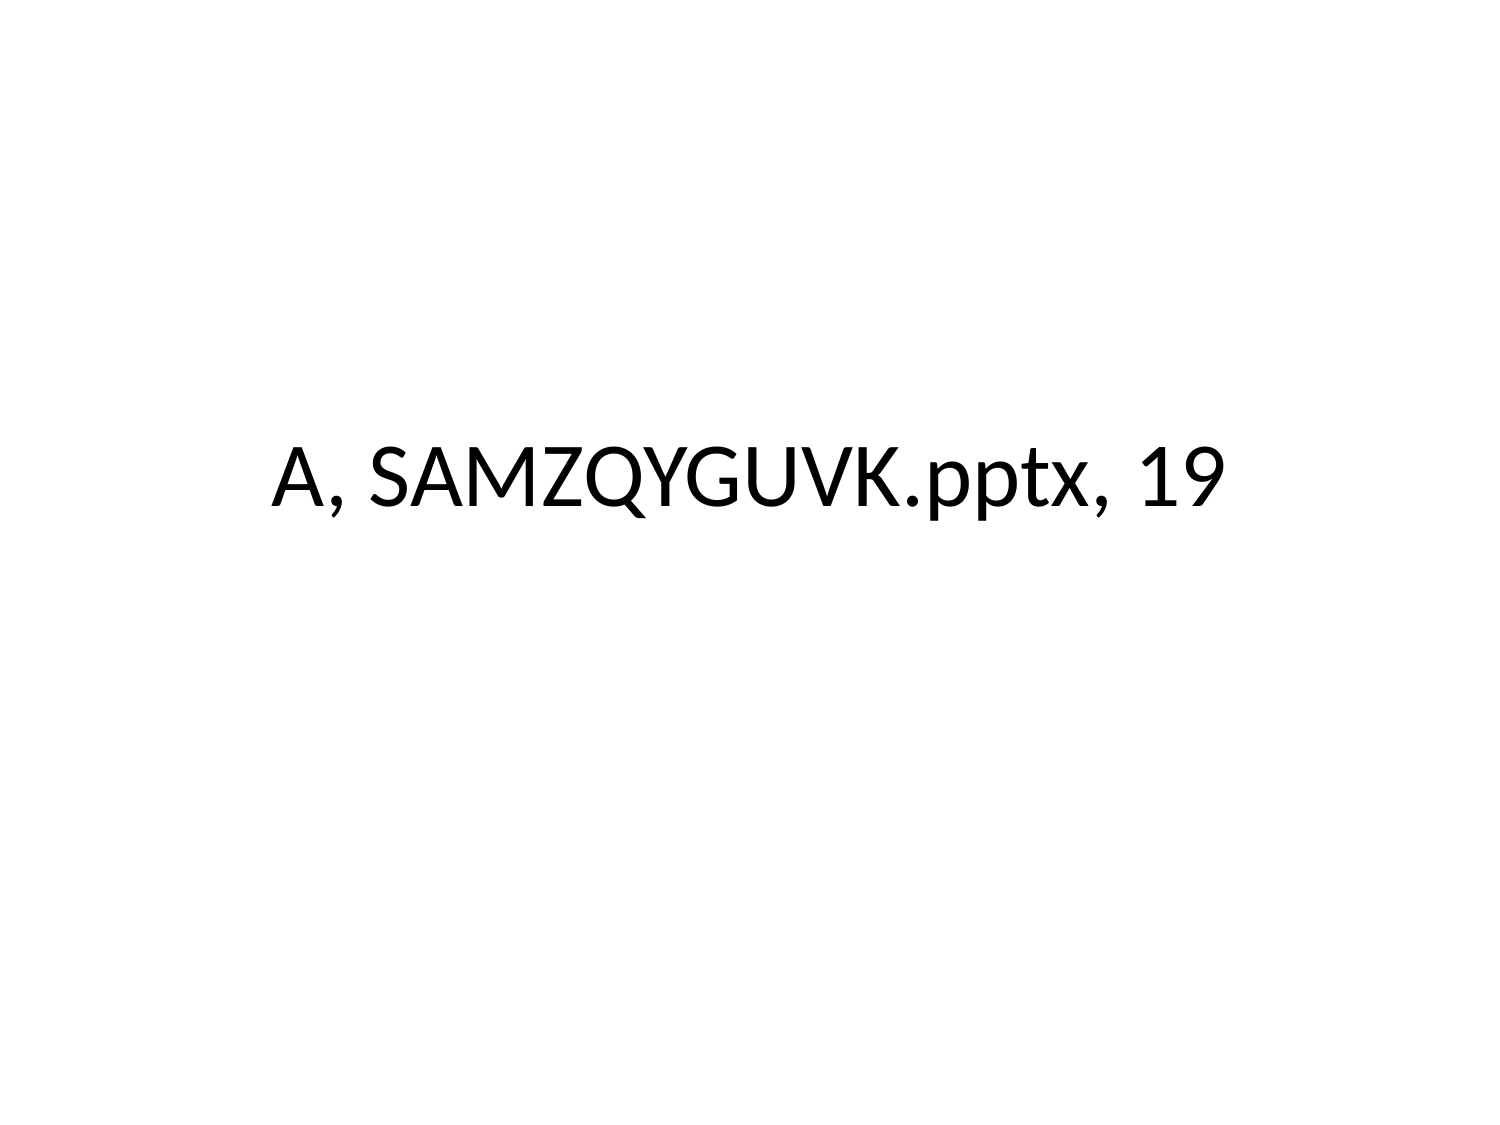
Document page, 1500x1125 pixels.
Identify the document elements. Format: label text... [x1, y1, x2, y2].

title A, SAMZQYGUVK.pptx, 19 [112, 349, 1388, 591]
